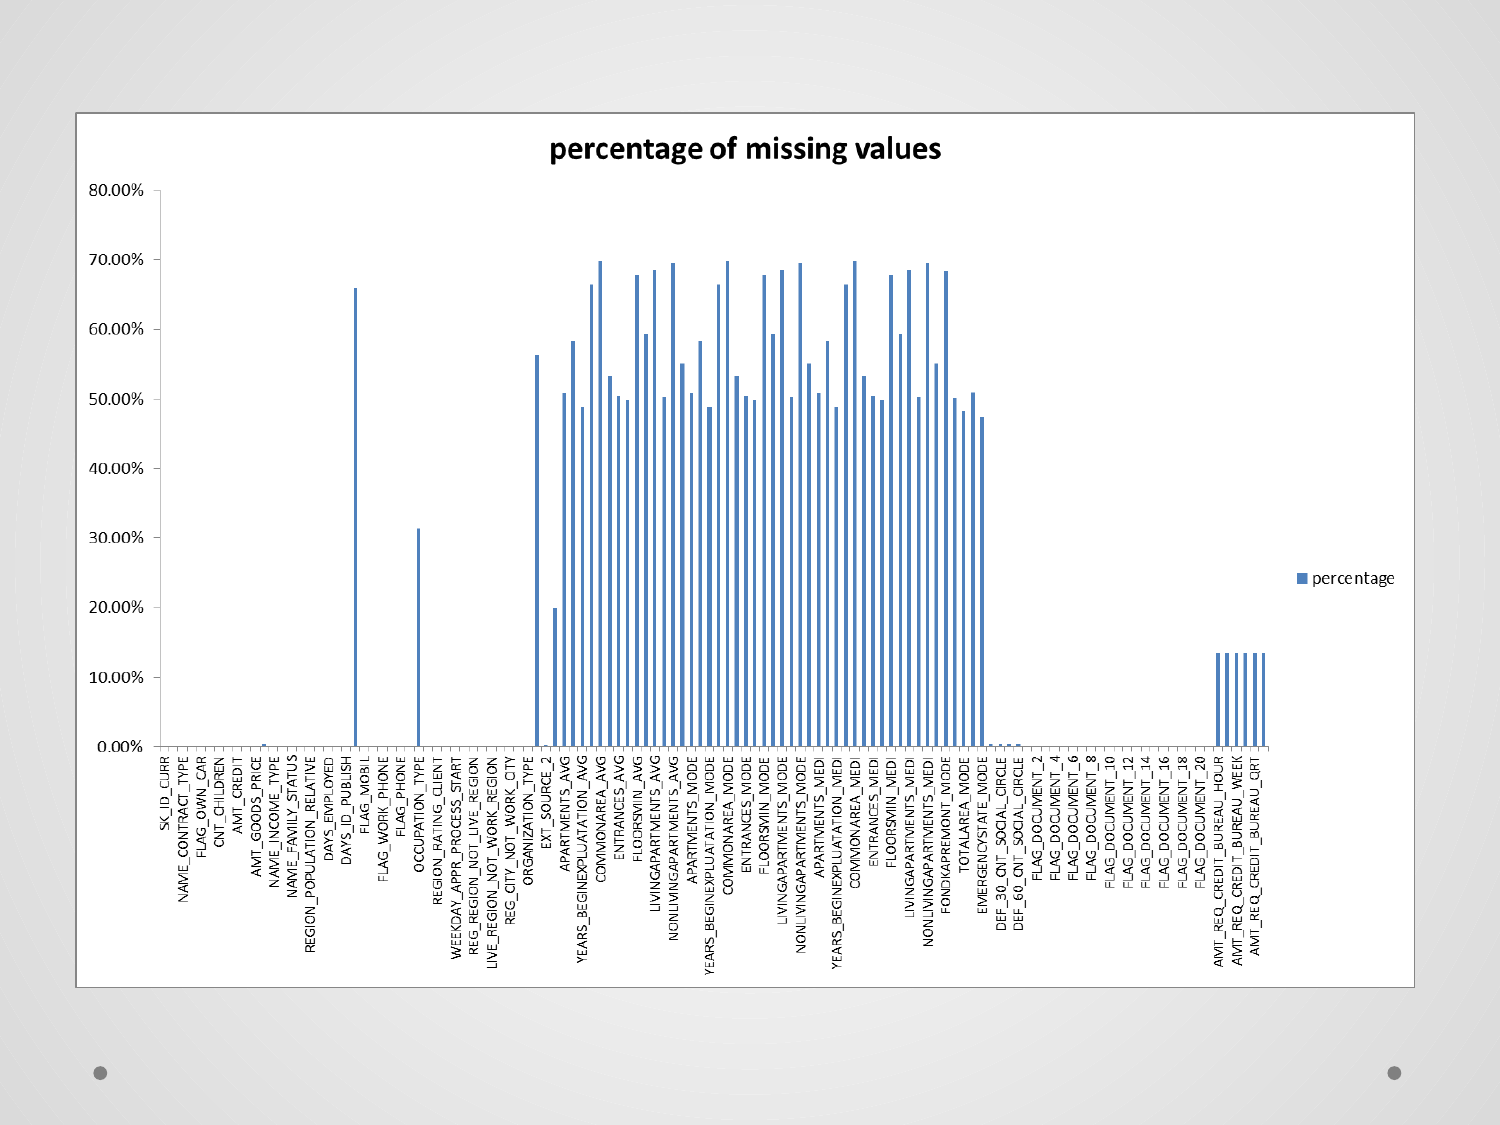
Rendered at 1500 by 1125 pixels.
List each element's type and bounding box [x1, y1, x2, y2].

list [74, 111, 1415, 988]
